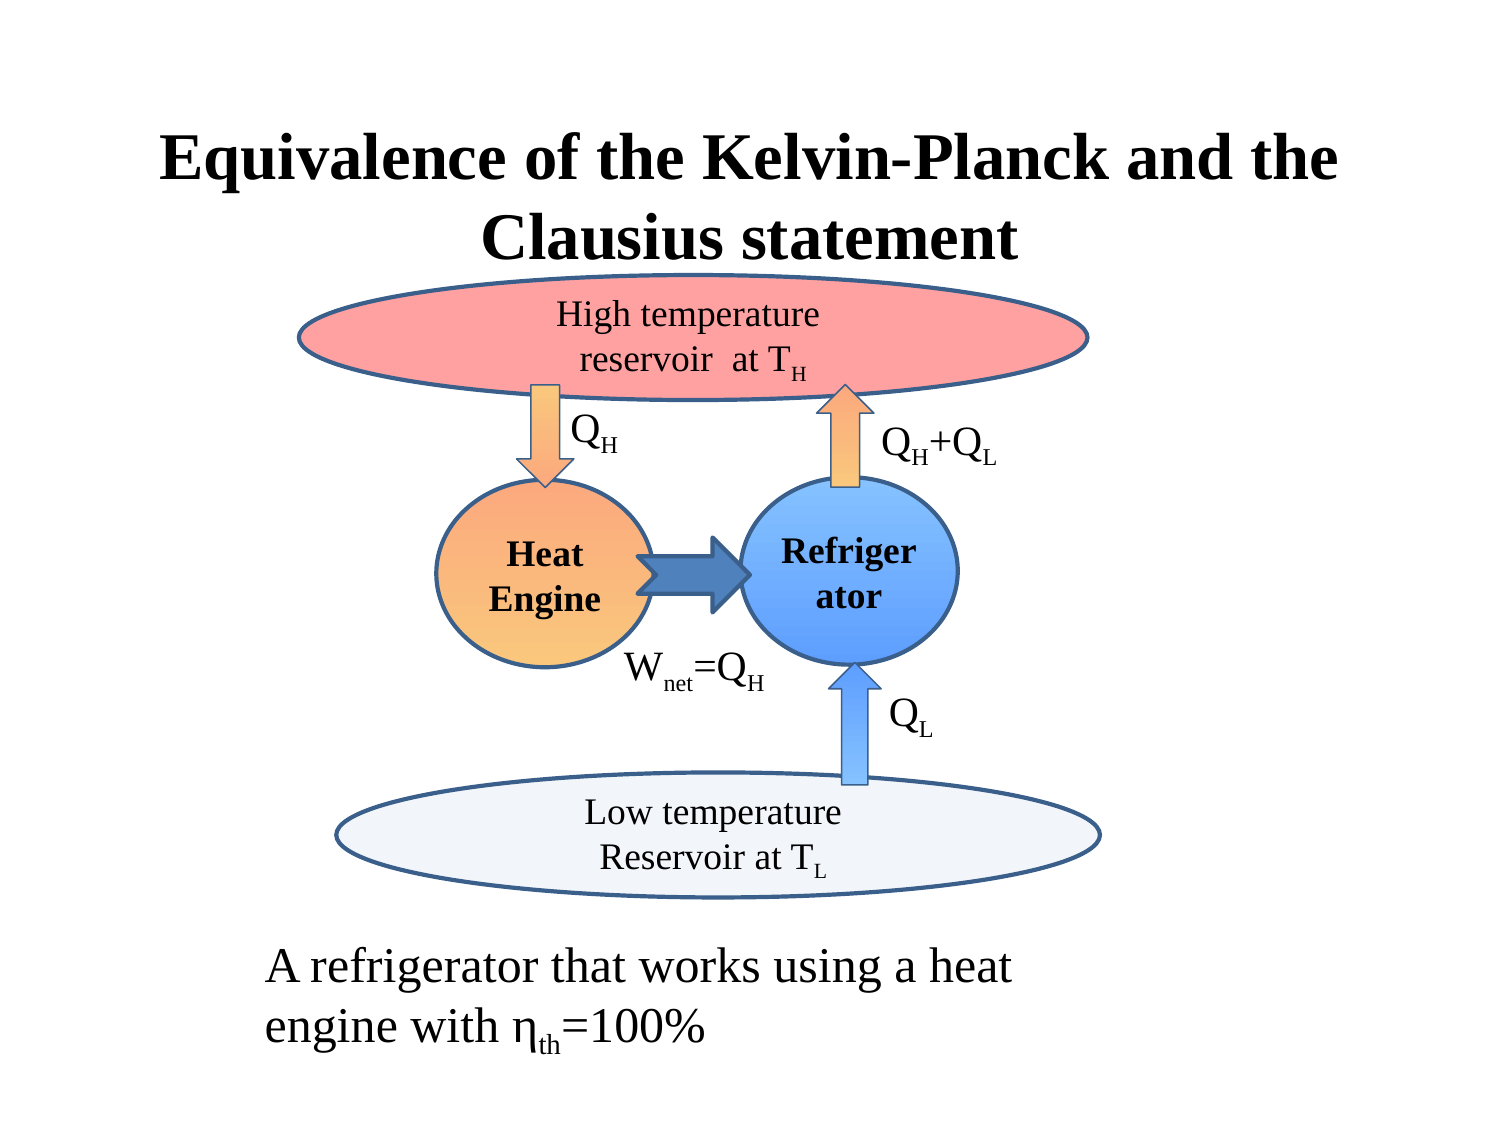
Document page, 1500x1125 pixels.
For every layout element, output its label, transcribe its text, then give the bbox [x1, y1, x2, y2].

text_box [826, 660, 884, 787]
text_box Refrigerator [739, 475, 960, 667]
text_box A refrigerator that works using a heat engine with ηth=100% [249, 924, 1238, 1068]
text_box Low temperature Reservoir at TL [334, 770, 1103, 900]
text_box [814, 382, 876, 490]
text_box QH [562, 393, 669, 466]
text_box QH+QL [866, 406, 1087, 478]
text_box High temperature reservoir at TH [296, 272, 1090, 403]
text_box [635, 535, 753, 615]
text_box Equivalence of the Kelvin-Planck and the Clausius statement [74, 105, 1425, 251]
text_box Wnet=QH [609, 631, 792, 704]
text_box QL [874, 677, 949, 750]
text_box [514, 382, 576, 490]
text_box Heat Engine [434, 478, 654, 670]
